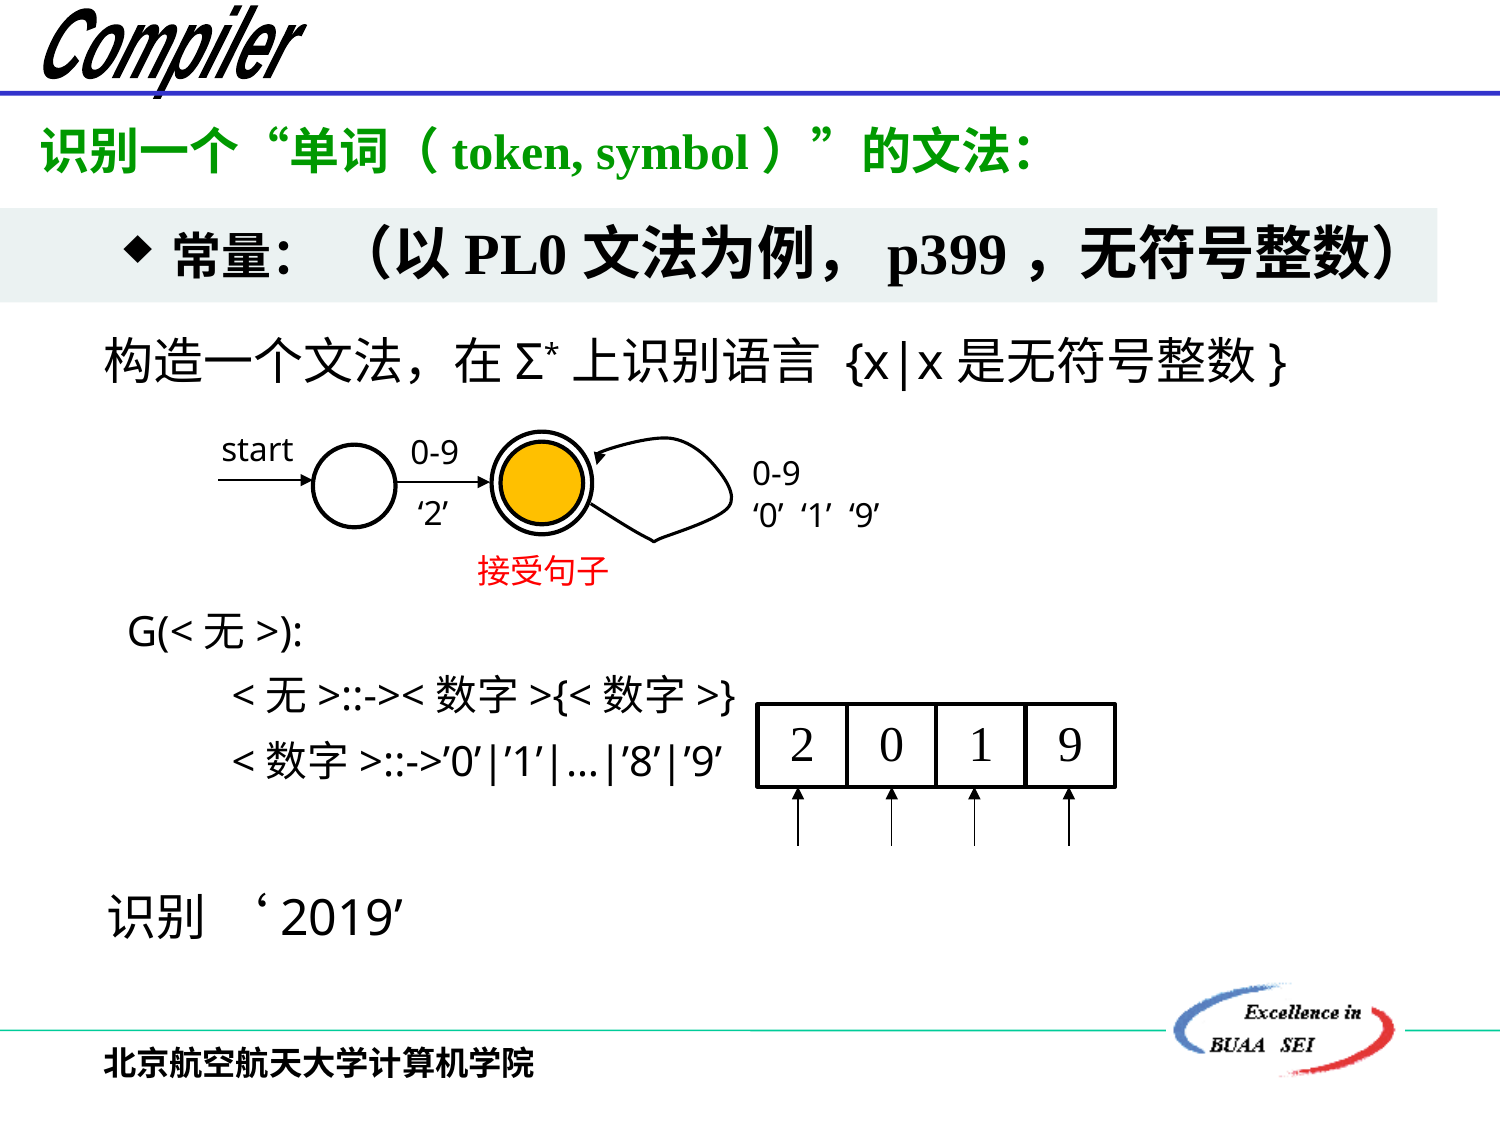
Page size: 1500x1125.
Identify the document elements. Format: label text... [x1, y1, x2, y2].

text_box 2 [796, 727, 845, 789]
text_box G(<无>): [112, 597, 798, 663]
text_box [590, 437, 732, 543]
text_box 构造一个文法，在Σ*上识别语言 {x|x是无符号整数} [88, 321, 1372, 397]
text_box <无>::-><数字>{<数字>} [216, 661, 893, 727]
text_box [498, 439, 586, 527]
text_box 0 [845, 702, 934, 789]
text_box 常量： （以PL0文法为例，p399，无符号整数） [0, 208, 1438, 303]
text_box ‘0’ ‘1’ ‘9’ [738, 486, 1046, 542]
text_box [310, 476, 398, 530]
text_box <数字>::->’0’|’1’|…|’8’|’9’ [216, 727, 796, 793]
text_box ‘2’ [403, 489, 489, 540]
text_box 1 [934, 702, 1024, 789]
text_box 识别一个“单词（token, symbol）”的文法： [24, 112, 1250, 188]
text_box 0-9 [395, 424, 482, 479]
text_box 识别 ‘2019’ [92, 878, 1375, 954]
text_box 0-9 [714, 444, 839, 499]
text_box [489, 429, 594, 537]
text_box 9 [1024, 702, 1117, 789]
text_box 接受句子 [462, 542, 680, 597]
picture [1166, 972, 1405, 1090]
text_box start [206, 420, 396, 476]
